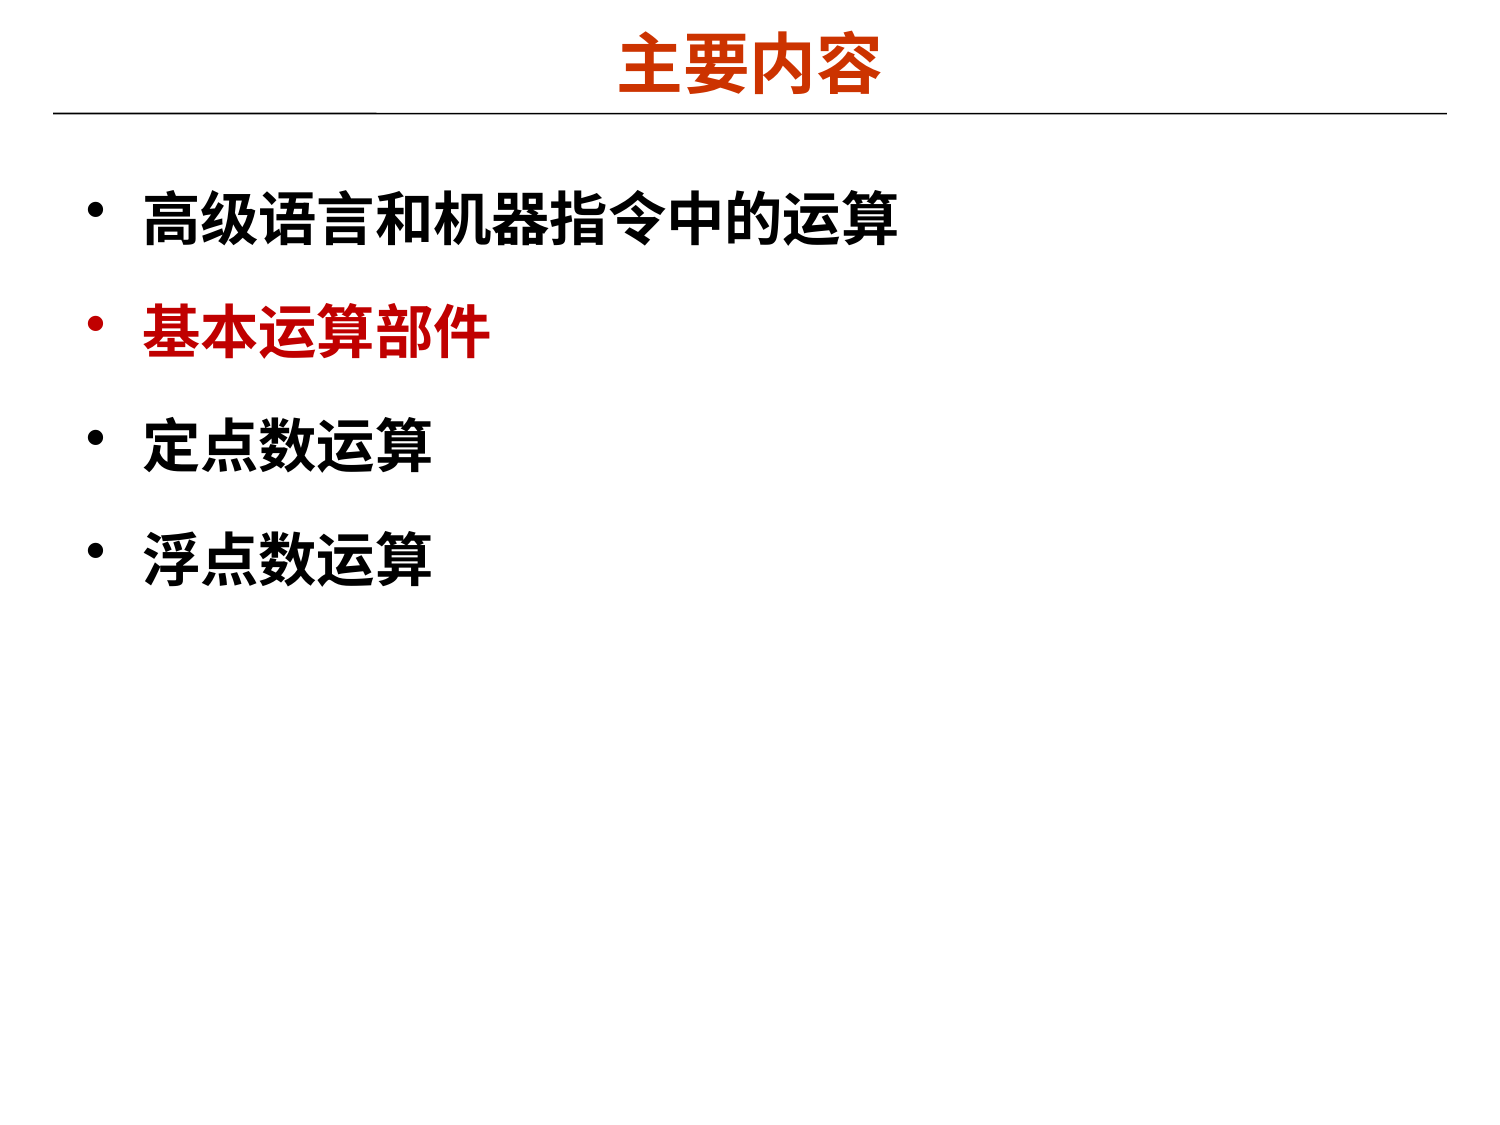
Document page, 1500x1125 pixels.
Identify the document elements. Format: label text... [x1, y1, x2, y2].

title 主要内容 [74, 15, 1426, 109]
list 高级语言和机器指令中的运算 基本运算部件 定点数运算 浮点数运算 [70, 163, 1445, 1087]
